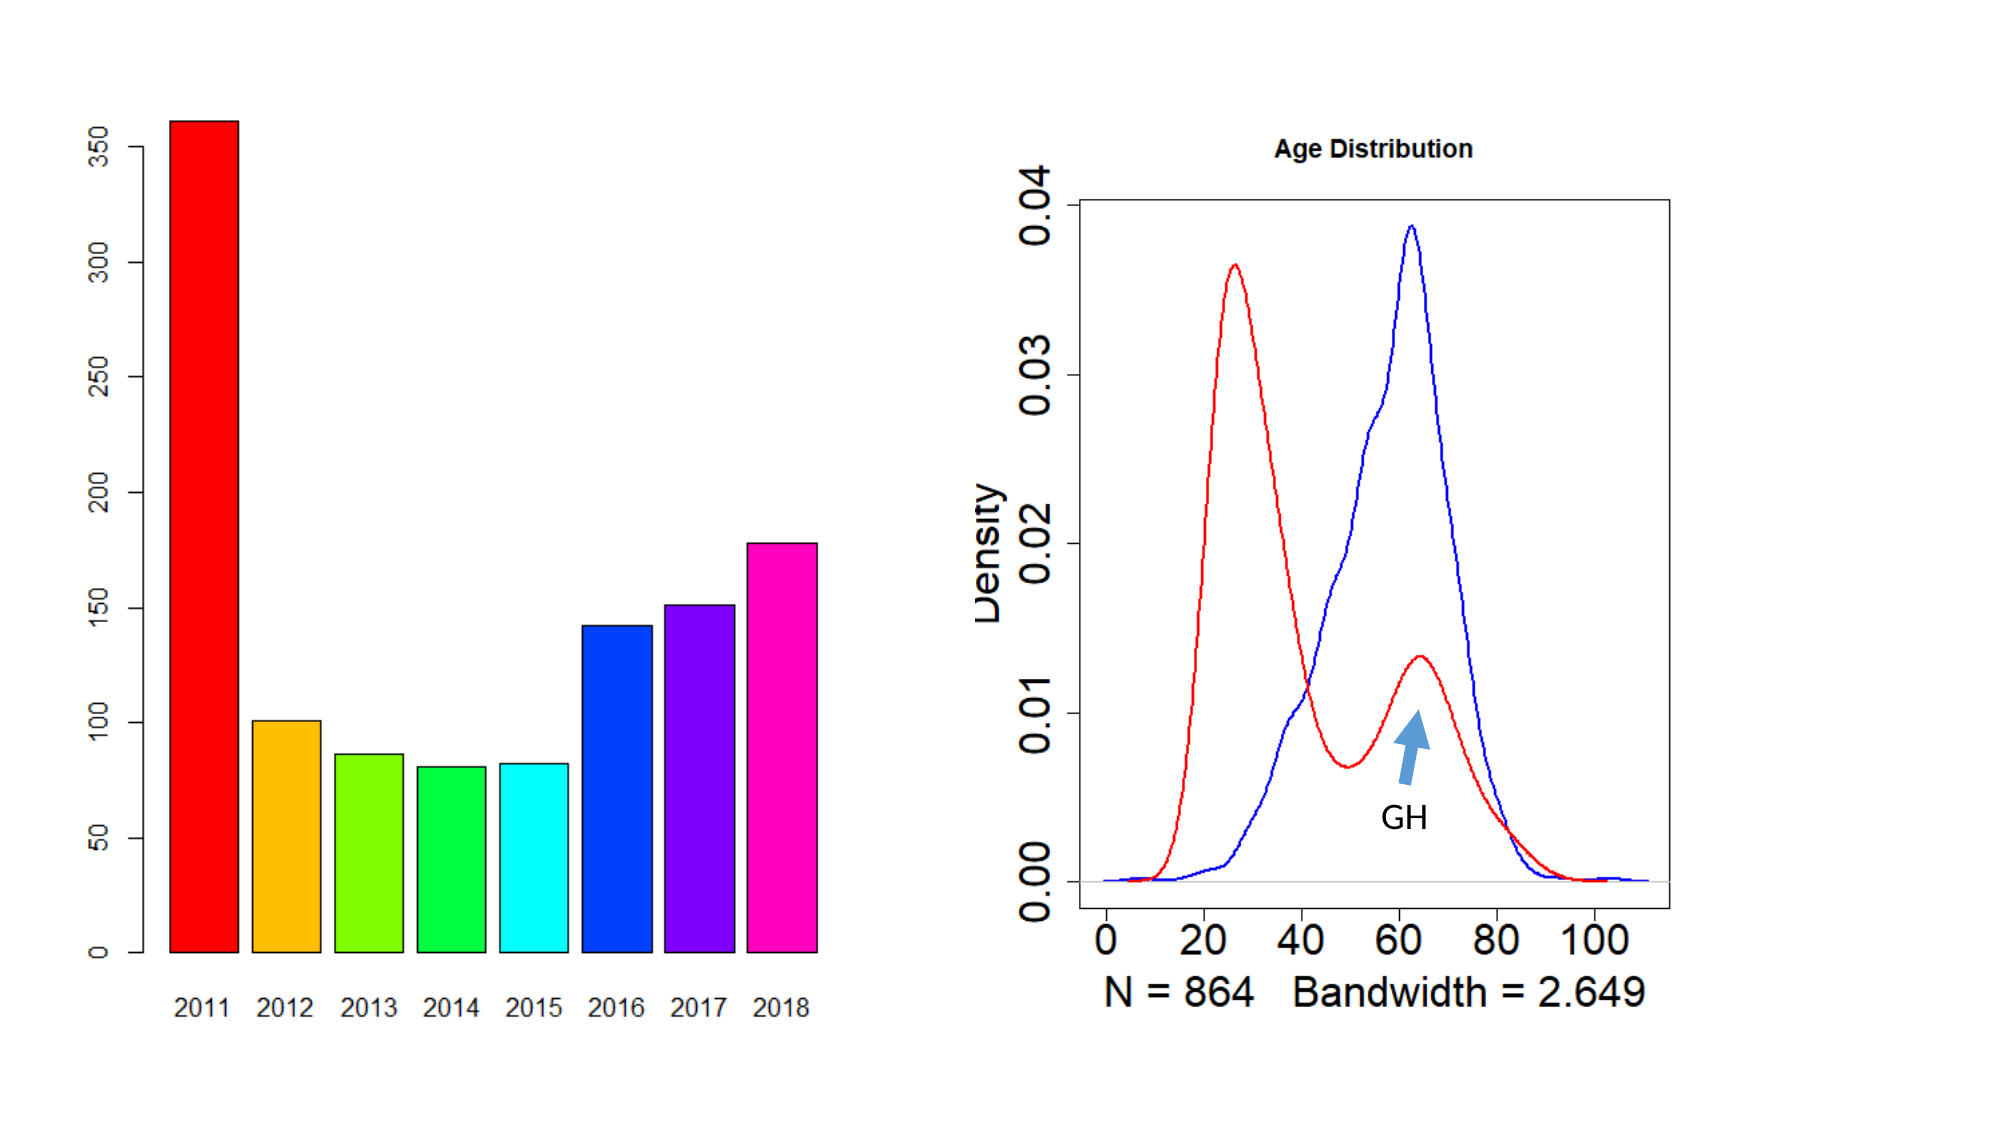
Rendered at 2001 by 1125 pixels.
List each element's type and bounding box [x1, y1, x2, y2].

text_box [71, 95, 1724, 1039]
